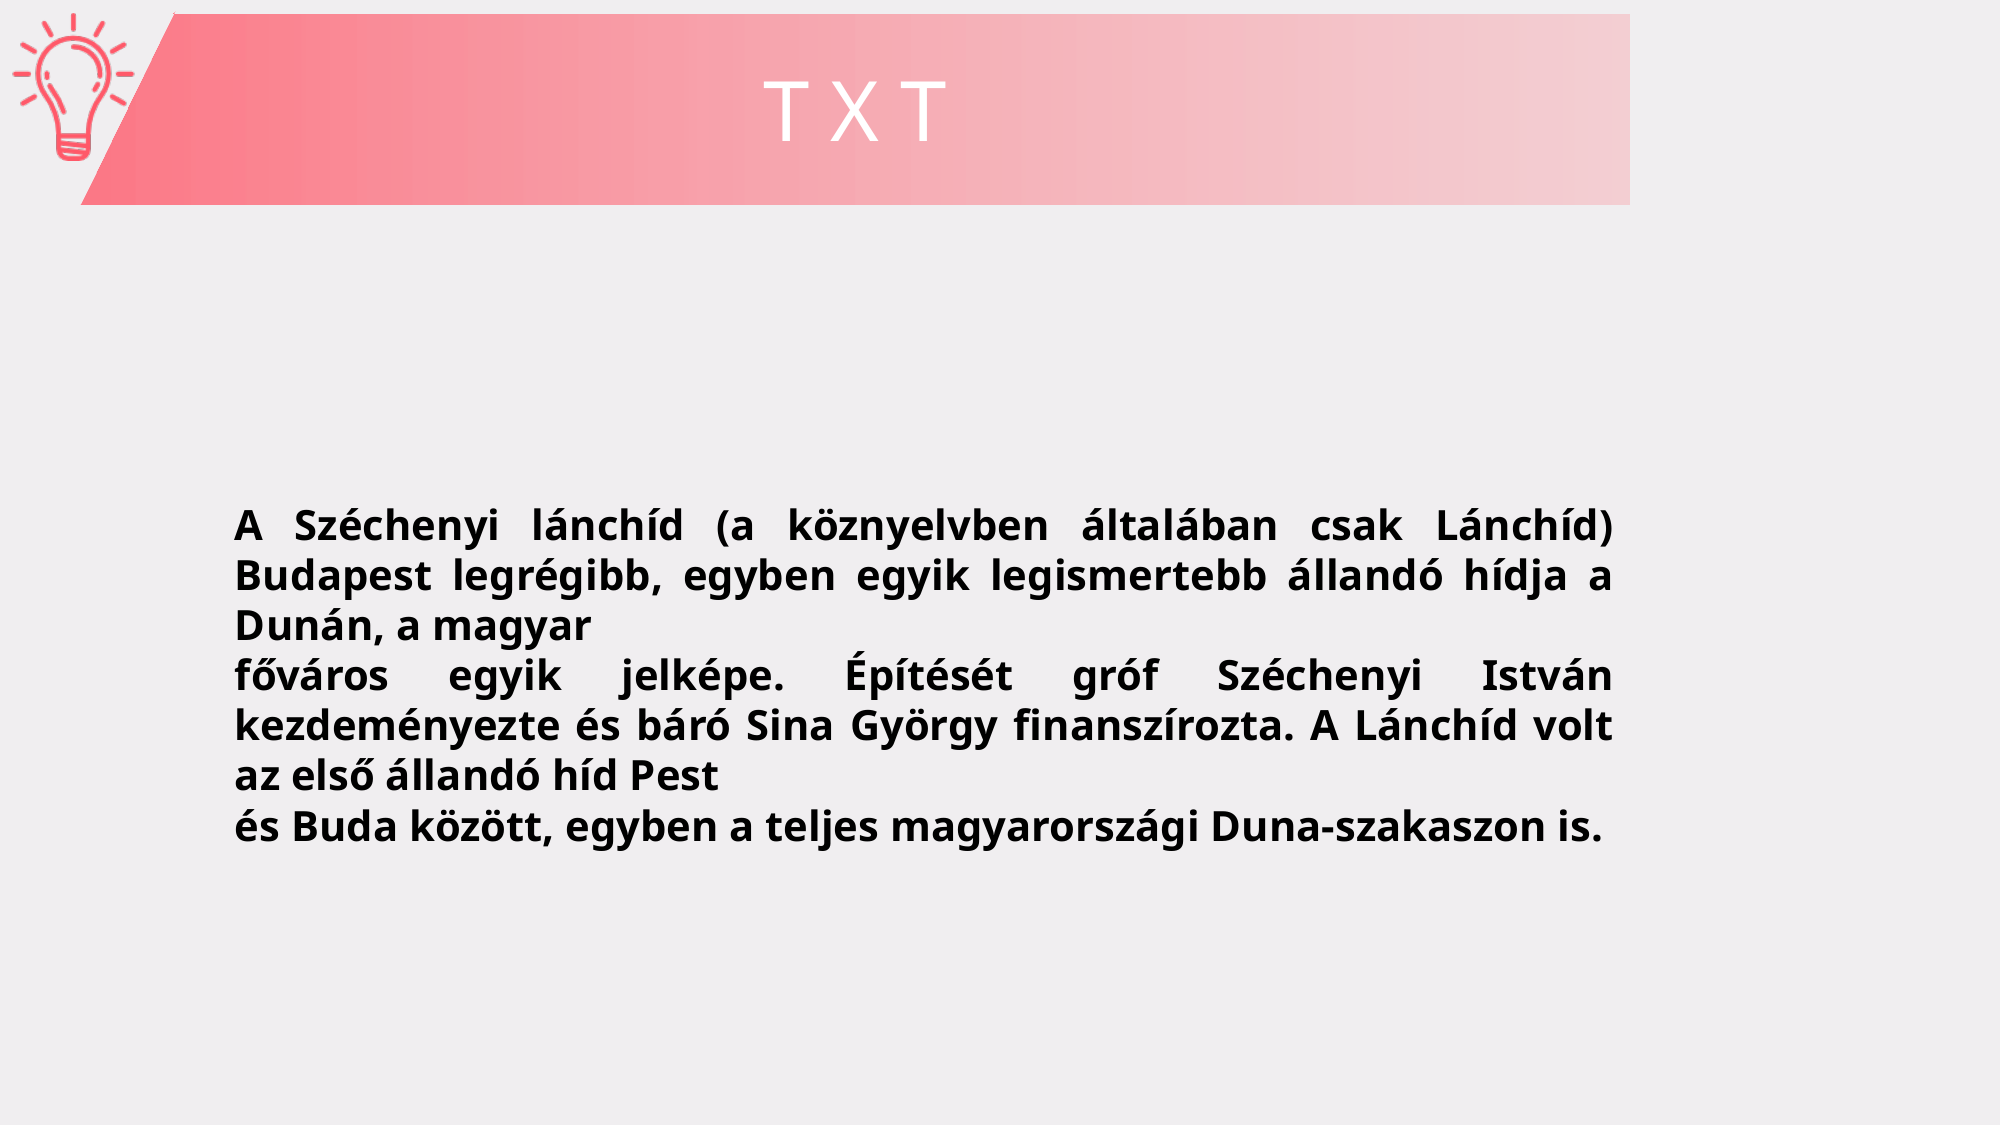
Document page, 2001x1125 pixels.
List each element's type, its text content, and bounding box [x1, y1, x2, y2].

text_box A Széchenyi lánchíd (a köznyelvben általában csak Lánchíd) Budapest legrégibb, egyben egyik legismertebb állandó hídja a Dunán, a magyar főváros egyik jelképe. Építését gróf Széchenyi István kezdeményezte és báró Sina György finanszírozta. A Lánchíd volt az első állandó híd Pest és Buda között, egyben a teljes magyarországi Duna-szakaszon is. [220, 491, 1630, 857]
text_box TXT [79, 11, 1631, 206]
picture [0, 13, 147, 161]
